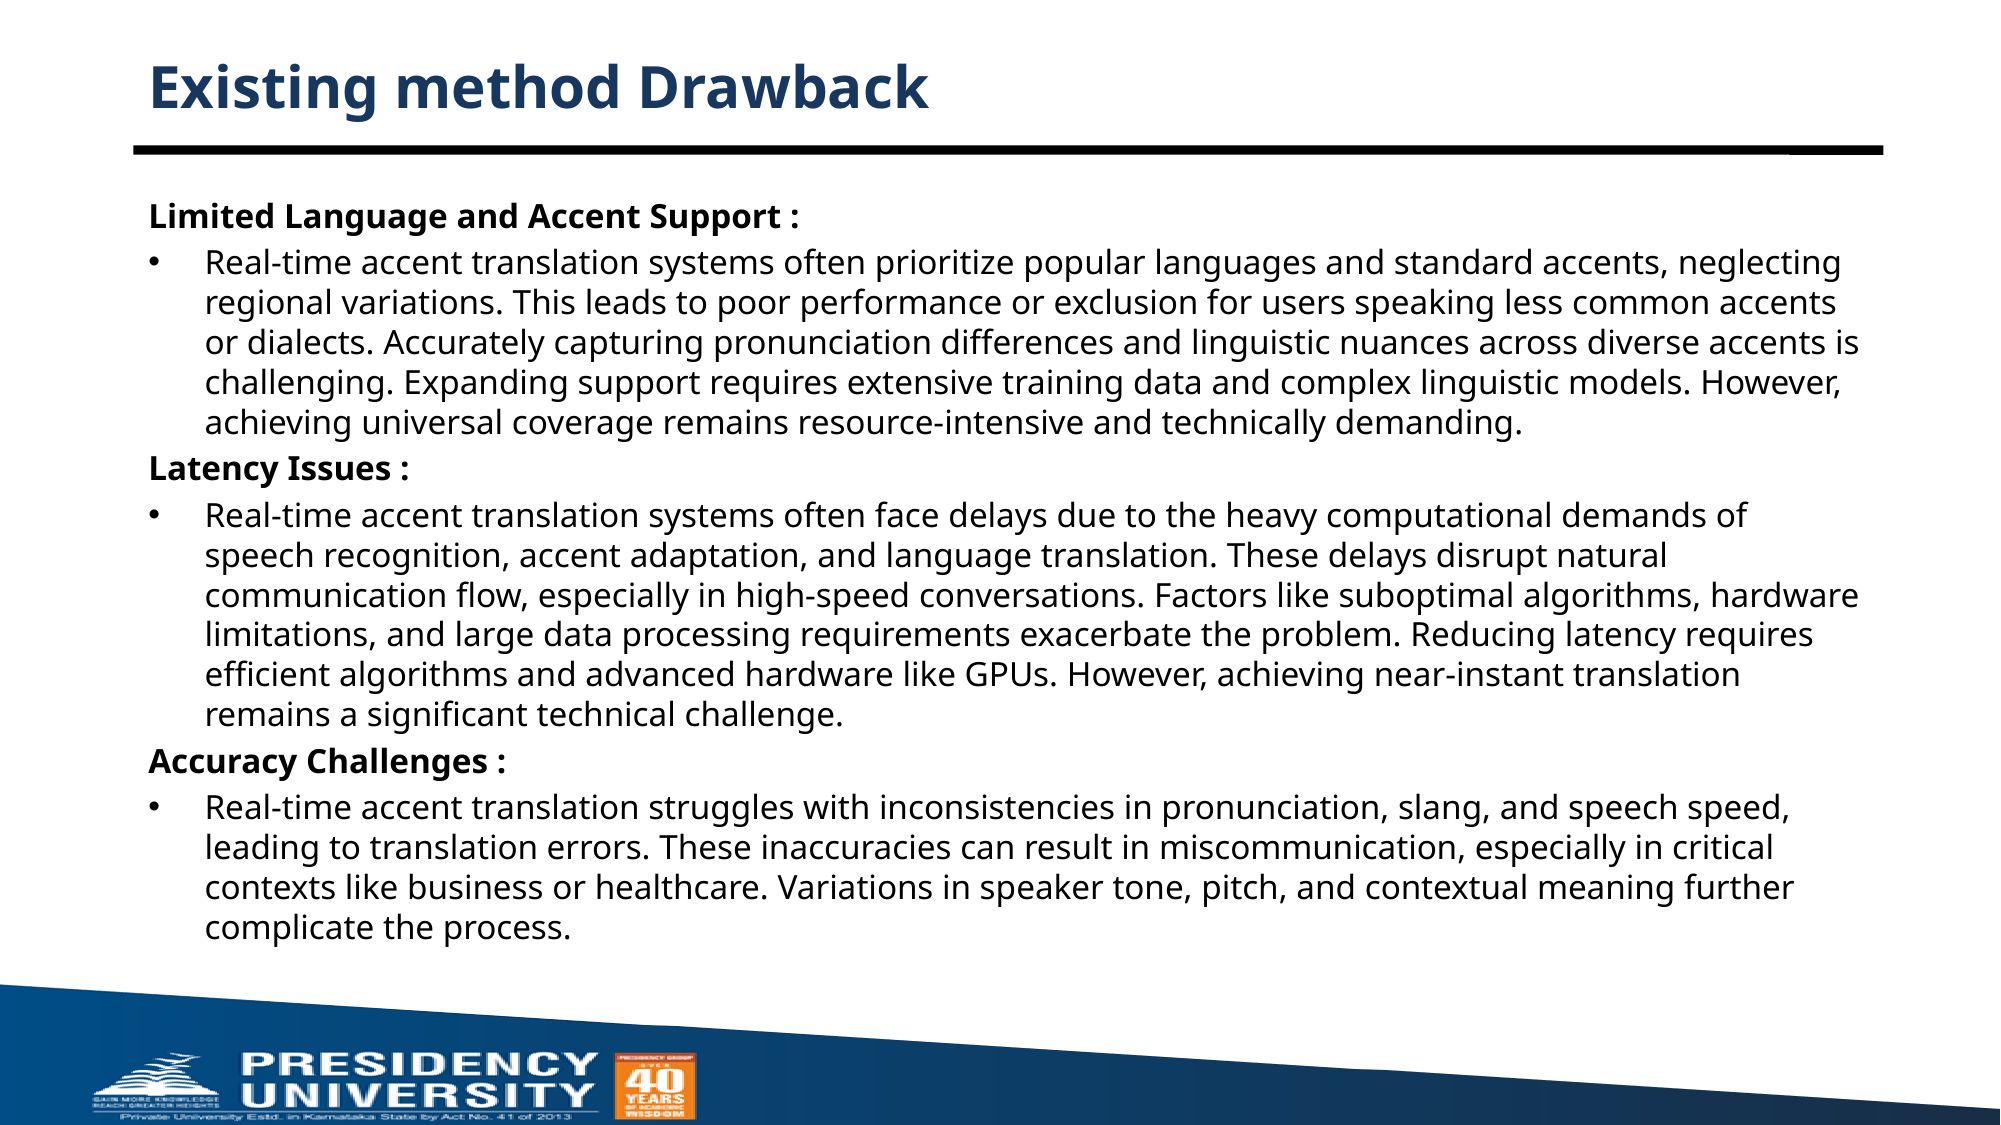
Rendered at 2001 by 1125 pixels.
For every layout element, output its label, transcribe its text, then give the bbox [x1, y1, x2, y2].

picture [0, 982, 2000, 1125]
list Limited Language and Accent Support : Real-time accent translation systems often prioritize popular languages and standard accents, neglecting regional variations. This leads to poor performance or exclusion for users speaking less common accents or dialects. Accurately capturing pronunciation differences and linguistic nuances across diverse accents is challenging. Expanding support requires extensive training data and complex linguistic models. However, achieving universal coverage remains resource-intensive and technically demanding. Latency Issues : Real-time accent translation systems often face delays due to the heavy computational demands of speech recognition, accent adaptation, and language translation. These delays disrupt natural communication flow, especially in high-speed conversations. Factors like suboptimal algorithms, hardware limitations, and large data processing requirements exacerbate the problem. Reducing latency requires efficient algorithms and advanced hardware like GPUs. However, achieving near-instant translation remains a significant technical challenge. Accuracy Challenges : Real-time accent translation struggles with inconsistencies in pronunciation, slang, and speech speed, leading to translation errors. These inaccuracies can result in miscommunication, especially in critical contexts like business or healthcare. Variations in speaker tone, pitch, and contextual meaning further complicate the process. [133, 187, 1884, 1000]
title Existing method Drawback [133, 45, 1884, 125]
